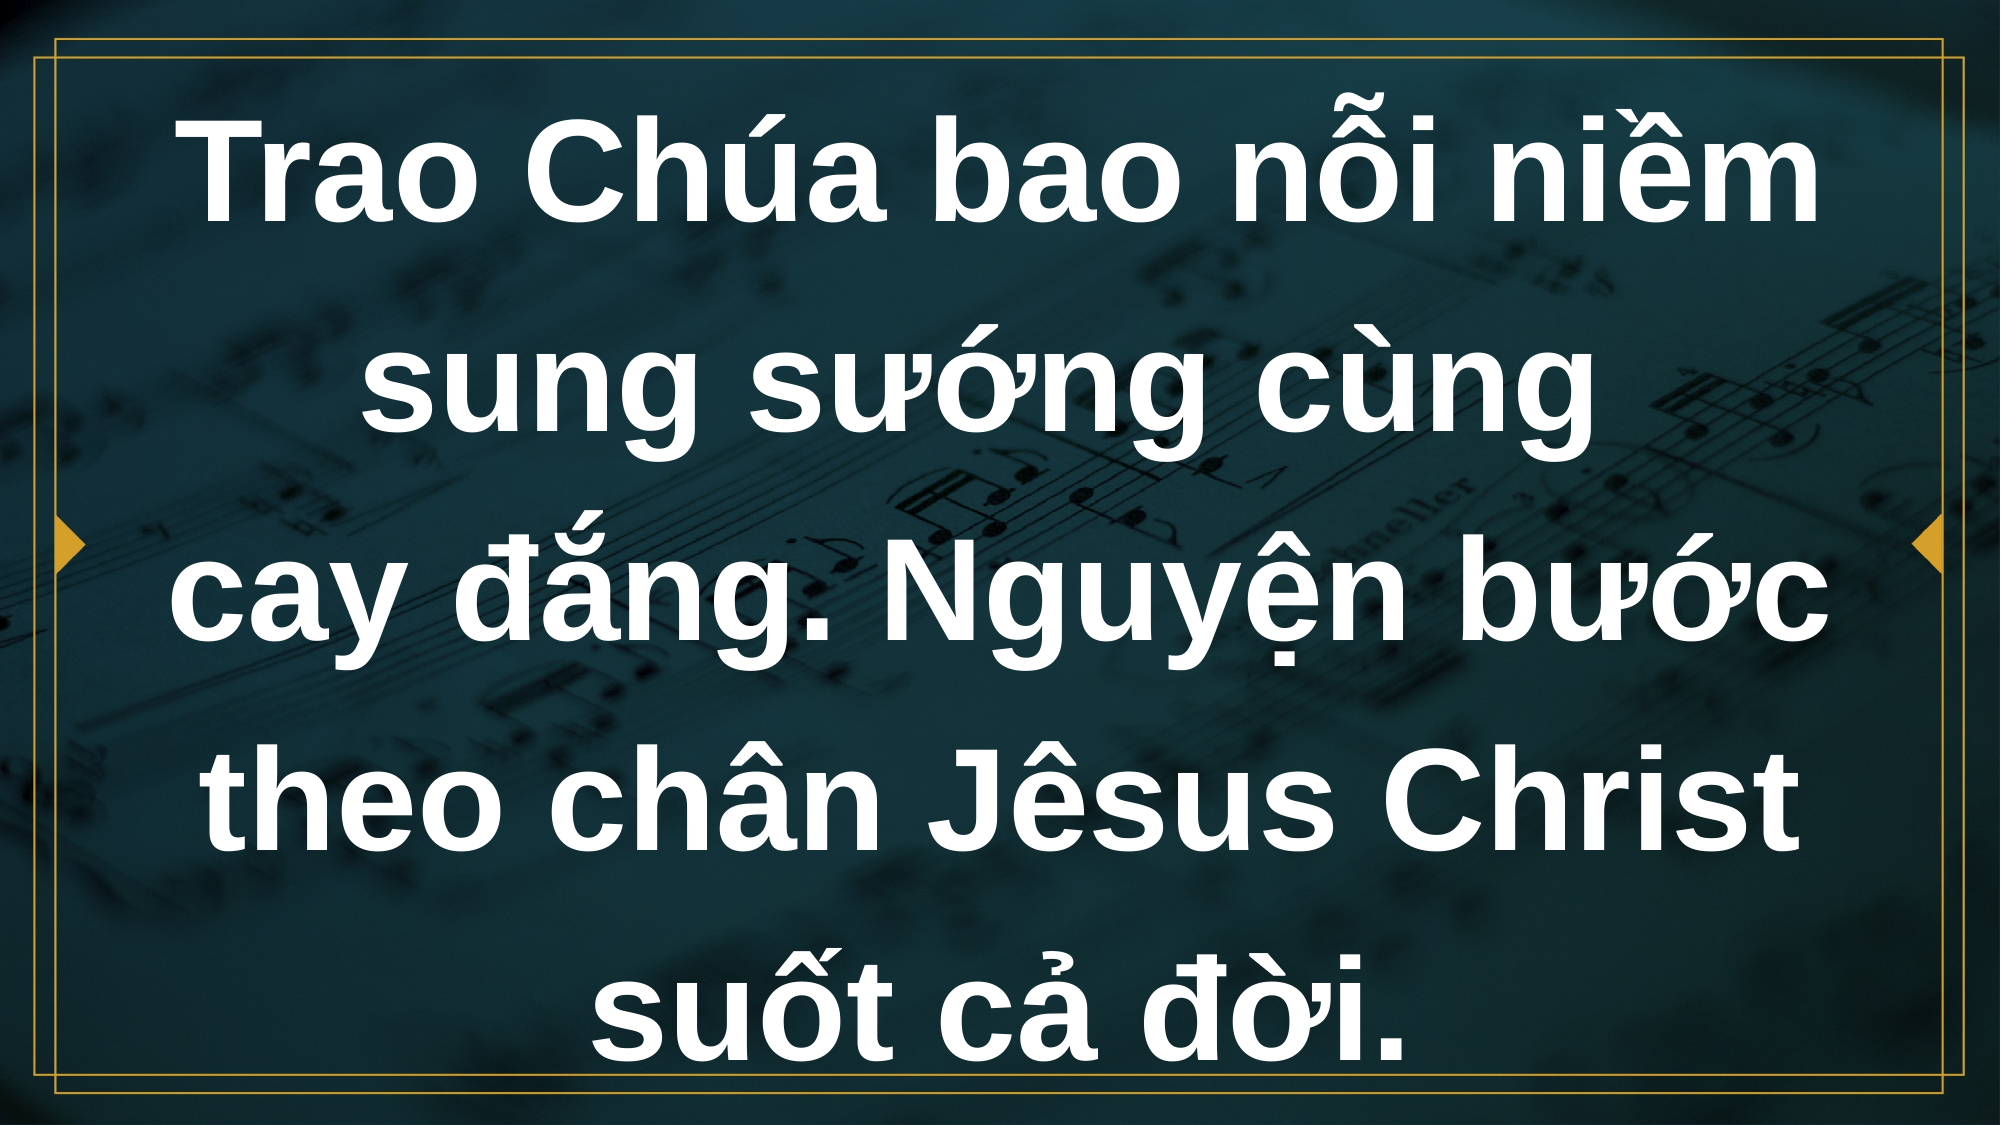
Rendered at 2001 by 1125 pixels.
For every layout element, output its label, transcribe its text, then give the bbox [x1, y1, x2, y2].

picture [0, 0, 2000, 1125]
title Trao Chúa bao nỗi niềm sung sướng cùng cay đắng. Nguyện bước theo chân Jêsus Christ suốt cả đời. [55, 53, 1945, 1077]
